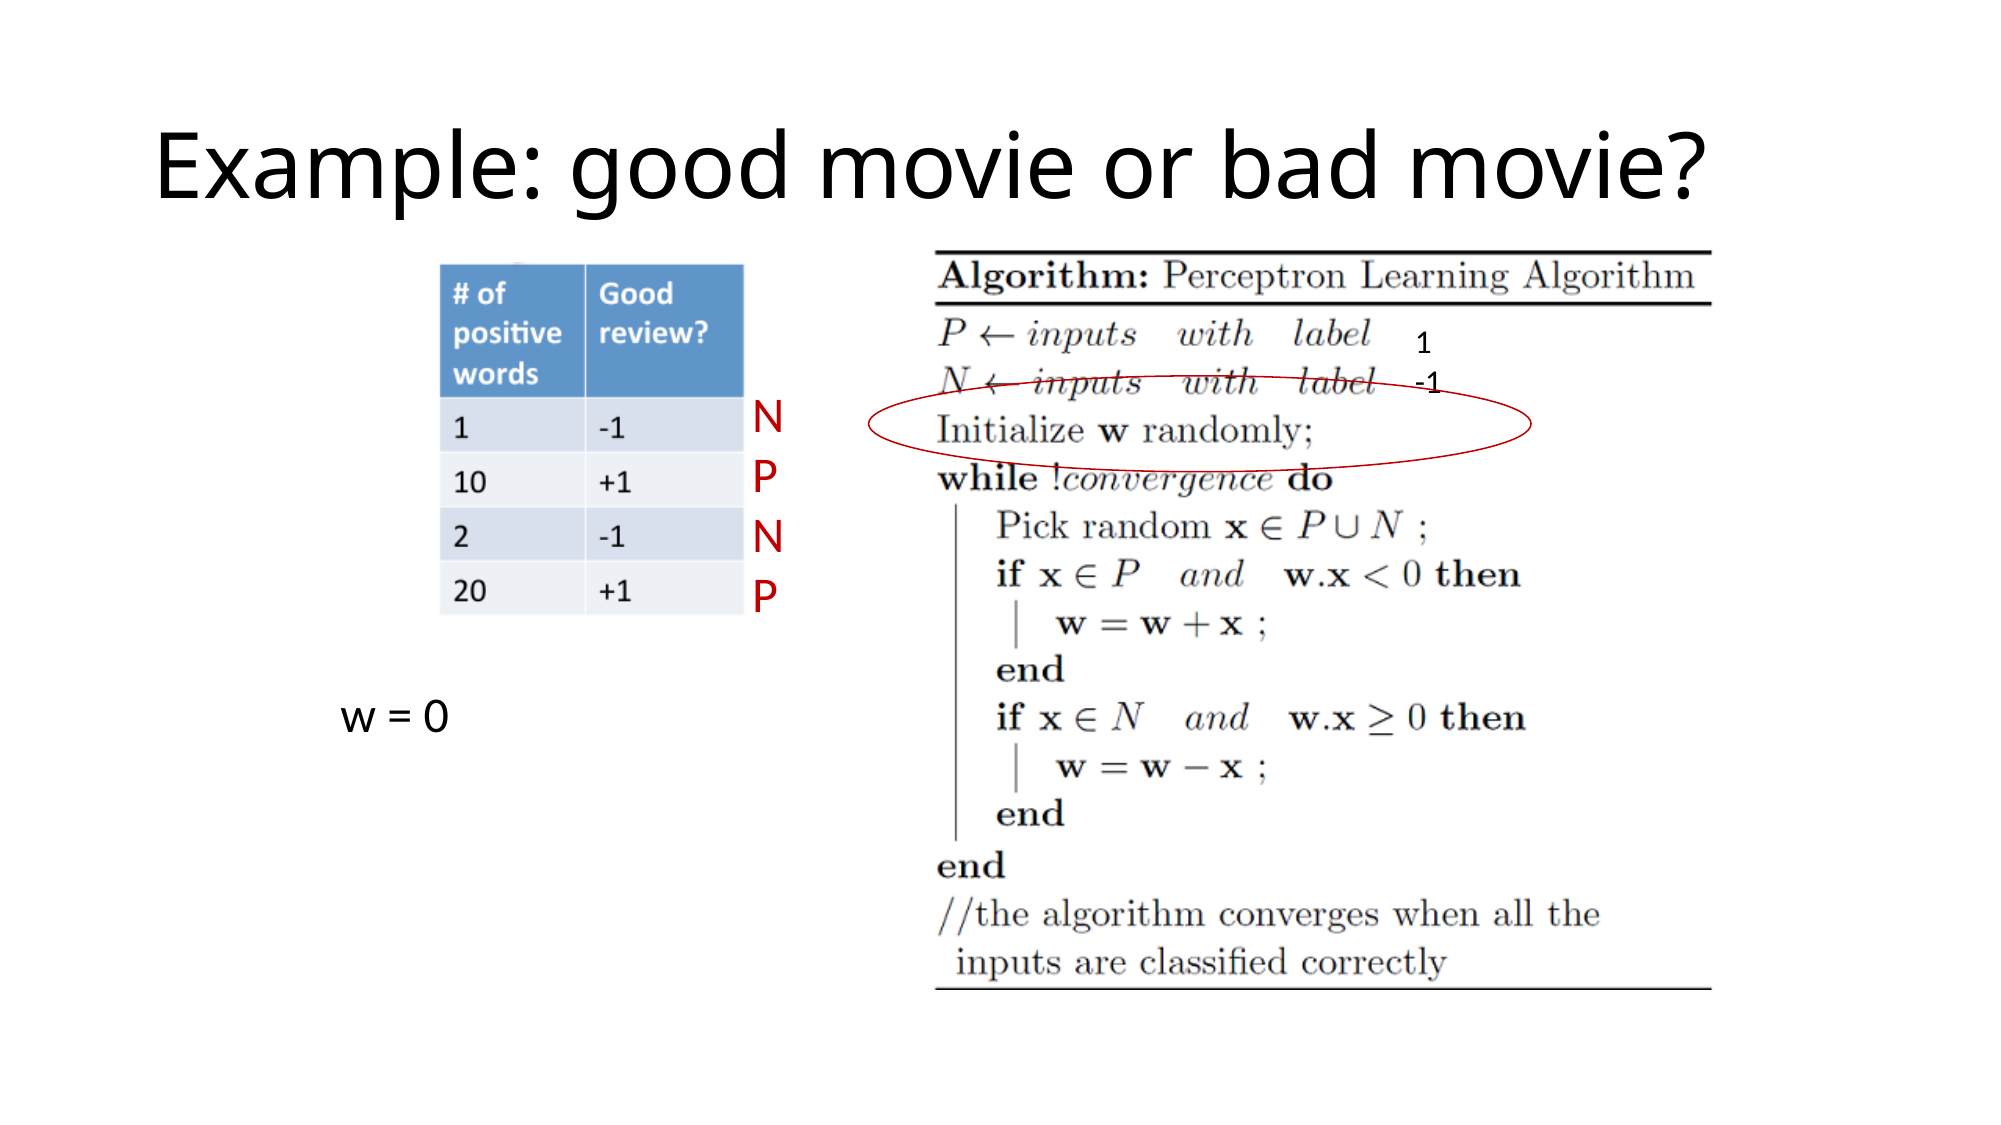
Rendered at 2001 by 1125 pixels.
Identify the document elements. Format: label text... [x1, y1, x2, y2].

text_box w = 0 [325, 674, 464, 750]
picture [924, 249, 1718, 990]
title Example: good movie or bad movie? [137, 59, 1863, 278]
text_box [868, 397, 924, 451]
picture [439, 262, 750, 635]
text_box N P N P [750, 375, 800, 630]
